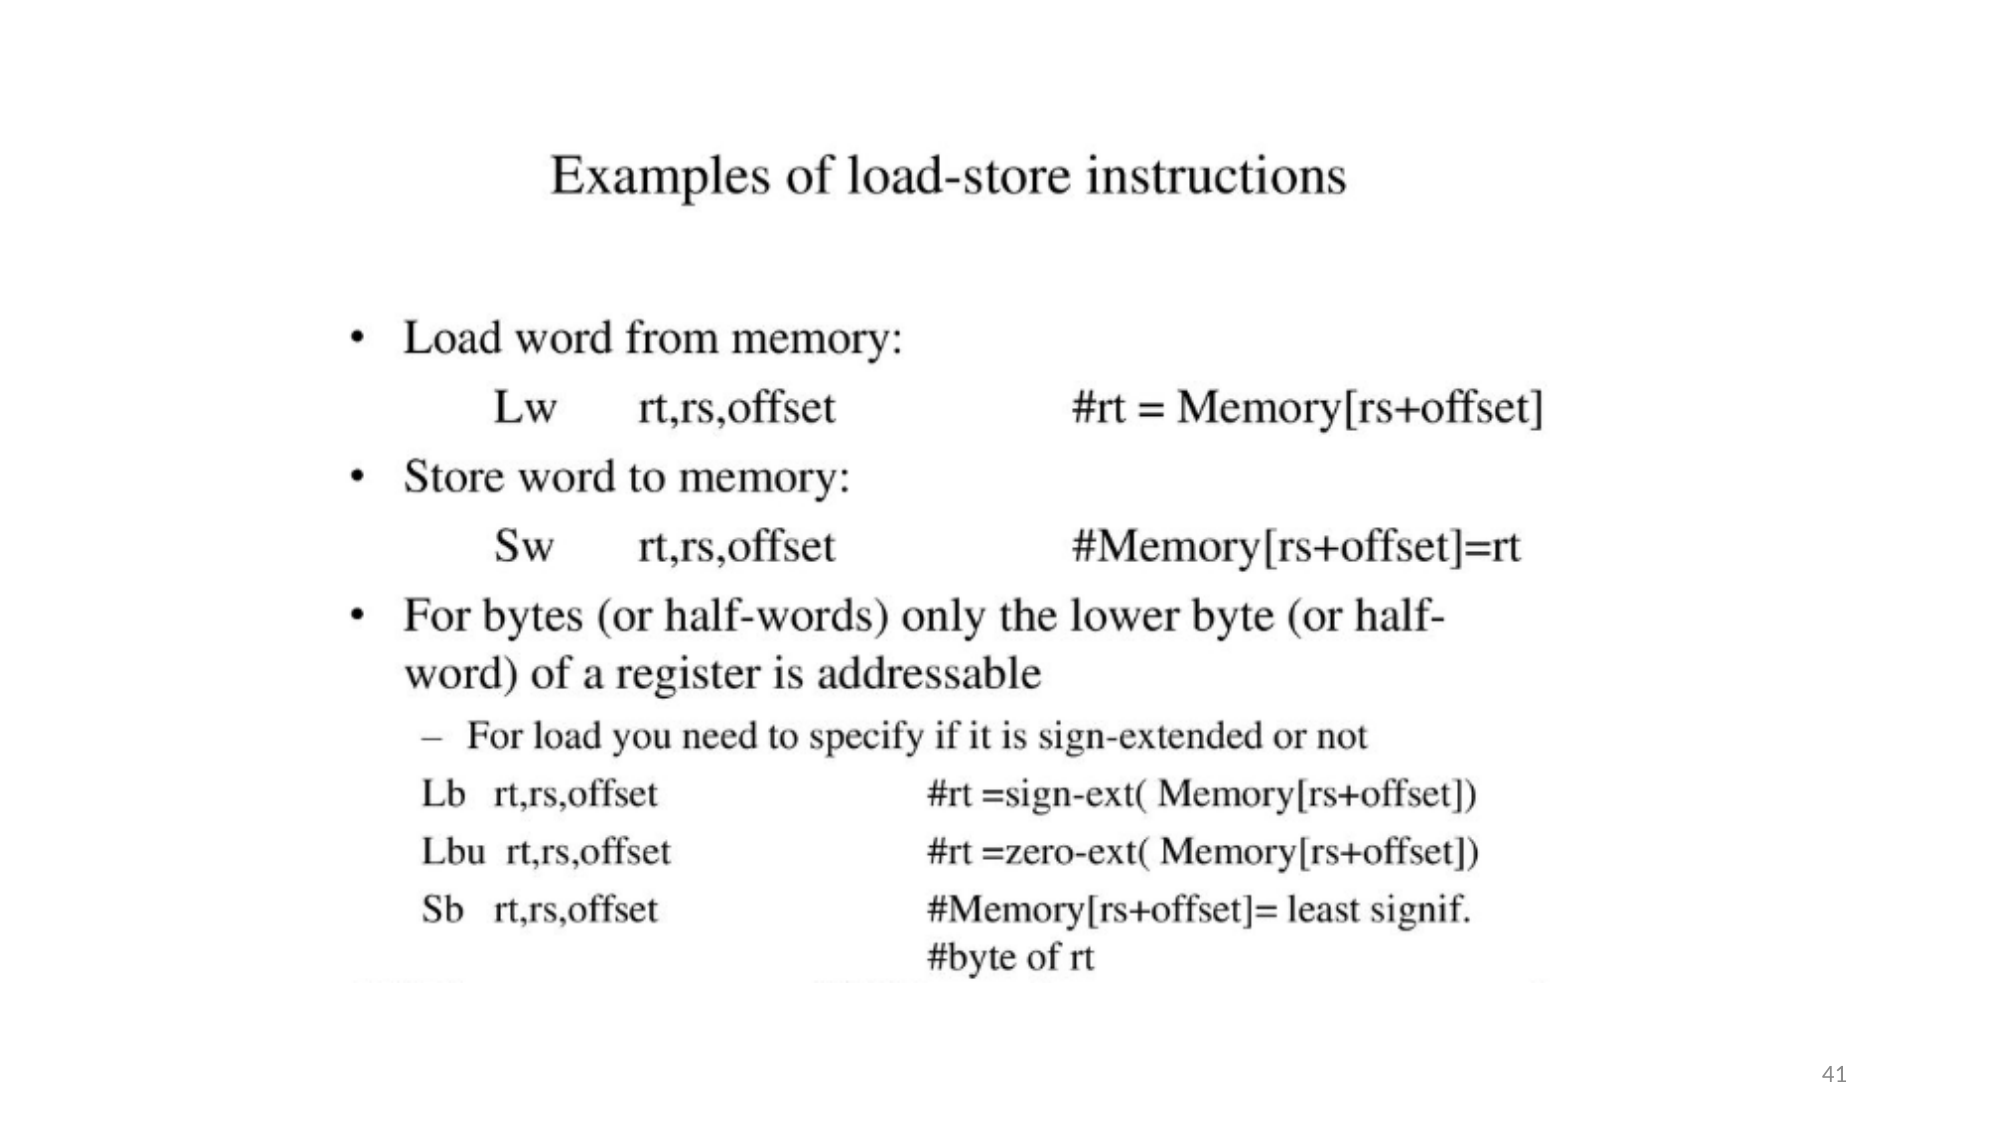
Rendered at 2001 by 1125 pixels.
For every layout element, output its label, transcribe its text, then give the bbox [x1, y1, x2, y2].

picture [302, 125, 1579, 983]
slide_number 41 [1412, 1042, 1863, 1103]
